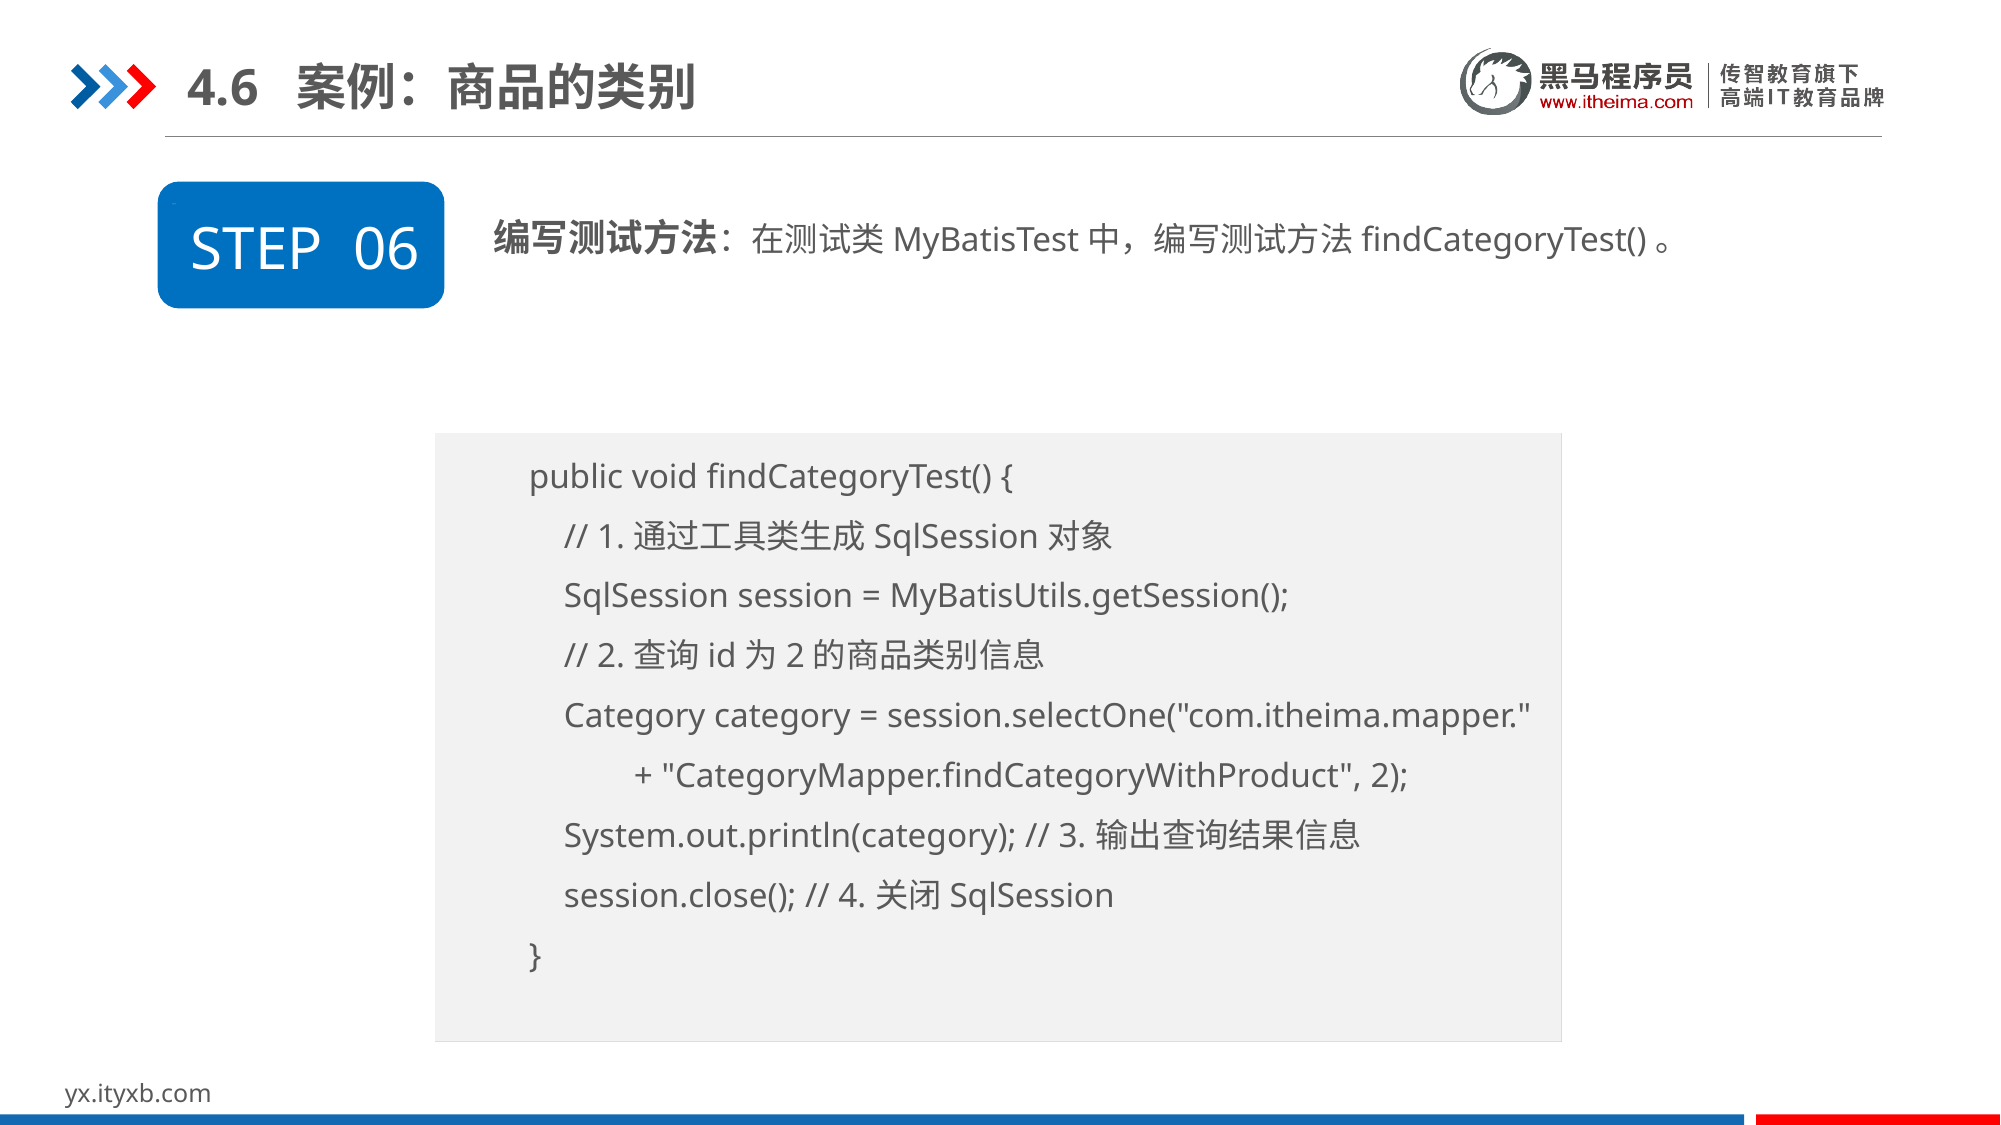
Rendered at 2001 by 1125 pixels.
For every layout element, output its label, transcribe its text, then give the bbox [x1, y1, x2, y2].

text_box STEP 06 [172, 203, 439, 289]
picture [434, 433, 1564, 1044]
picture [1460, 48, 1887, 115]
text_box public void findCategoryTest() { // 1.通过工具类生成SqlSession对象 SqlSession session = MyBatisUtils.getSession(); // 2.查询id为2的商品类别信息 Category category = session.selectOne("com.itheima.mapper." + "CategoryMapper.findCategoryWithProduct", 2); System.out.println(category); // 3.输出查询结果信息 session.close(); // 4.关闭SqlSession } [514, 427, 1568, 982]
text_box [156, 180, 446, 310]
text_box 编写测试方法：在测试类MyBatisTest中，编写测试方法findCategoryTest()。 [478, 184, 1815, 267]
text_box 4.6 案例：商品的类别 [187, 43, 698, 127]
